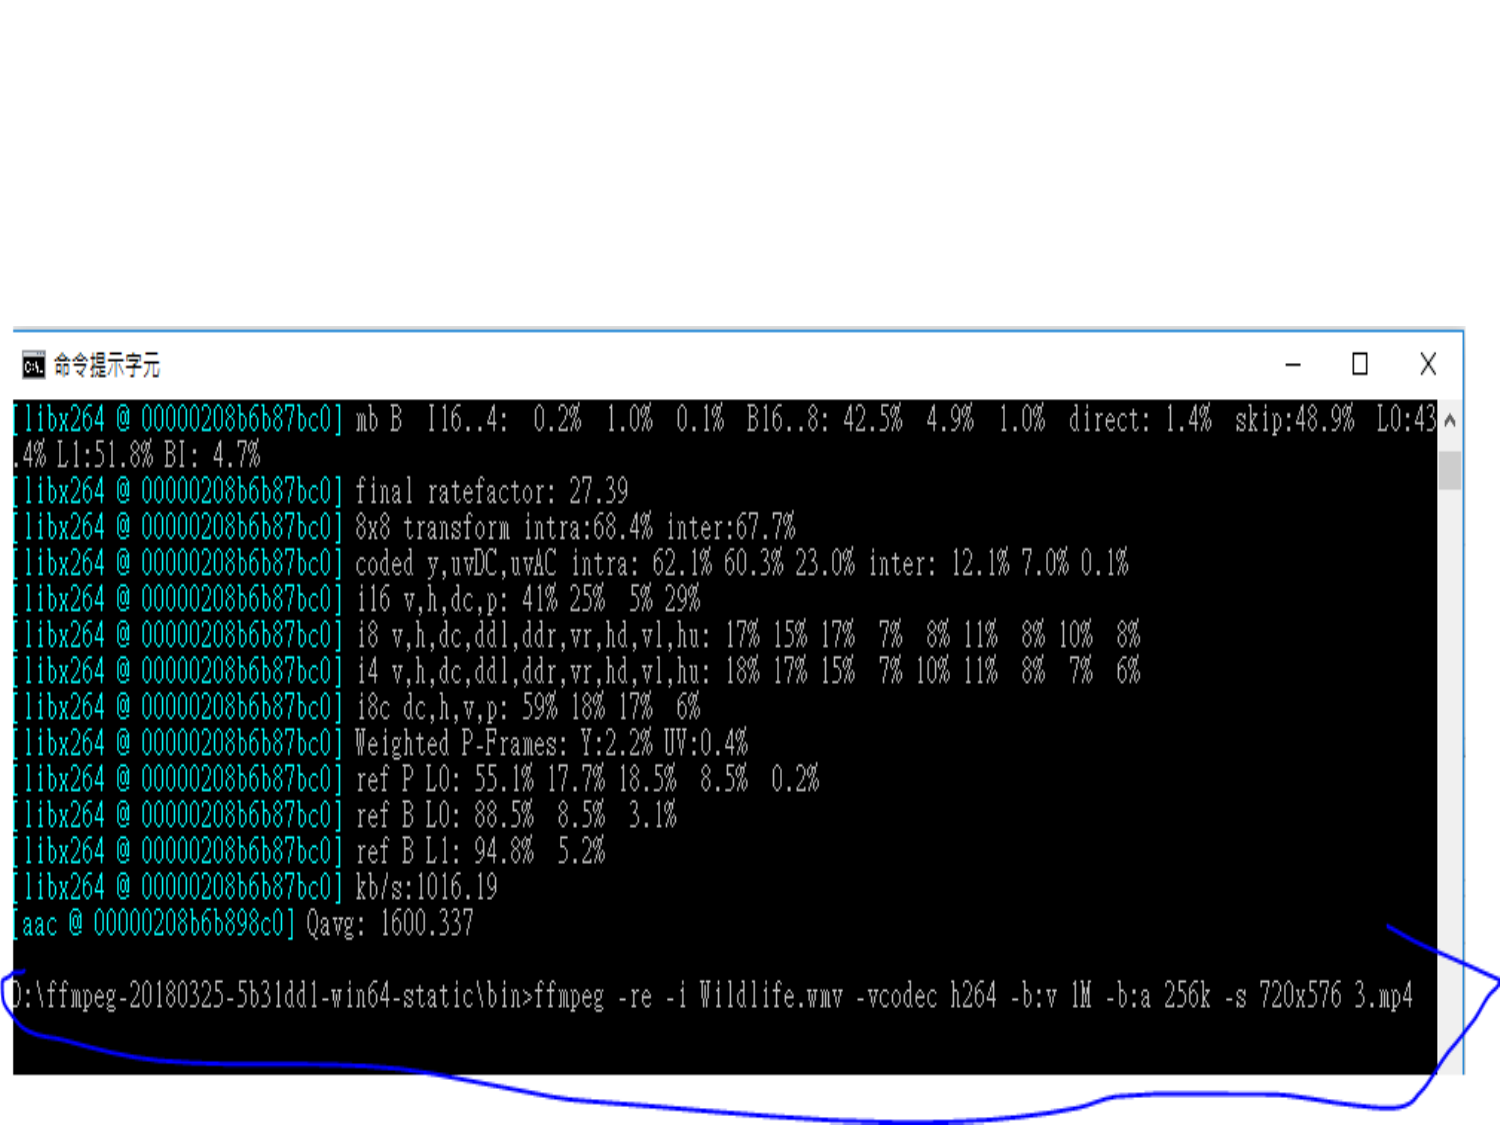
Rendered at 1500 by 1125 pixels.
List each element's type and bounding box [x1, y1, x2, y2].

picture [0, 326, 1500, 1125]
